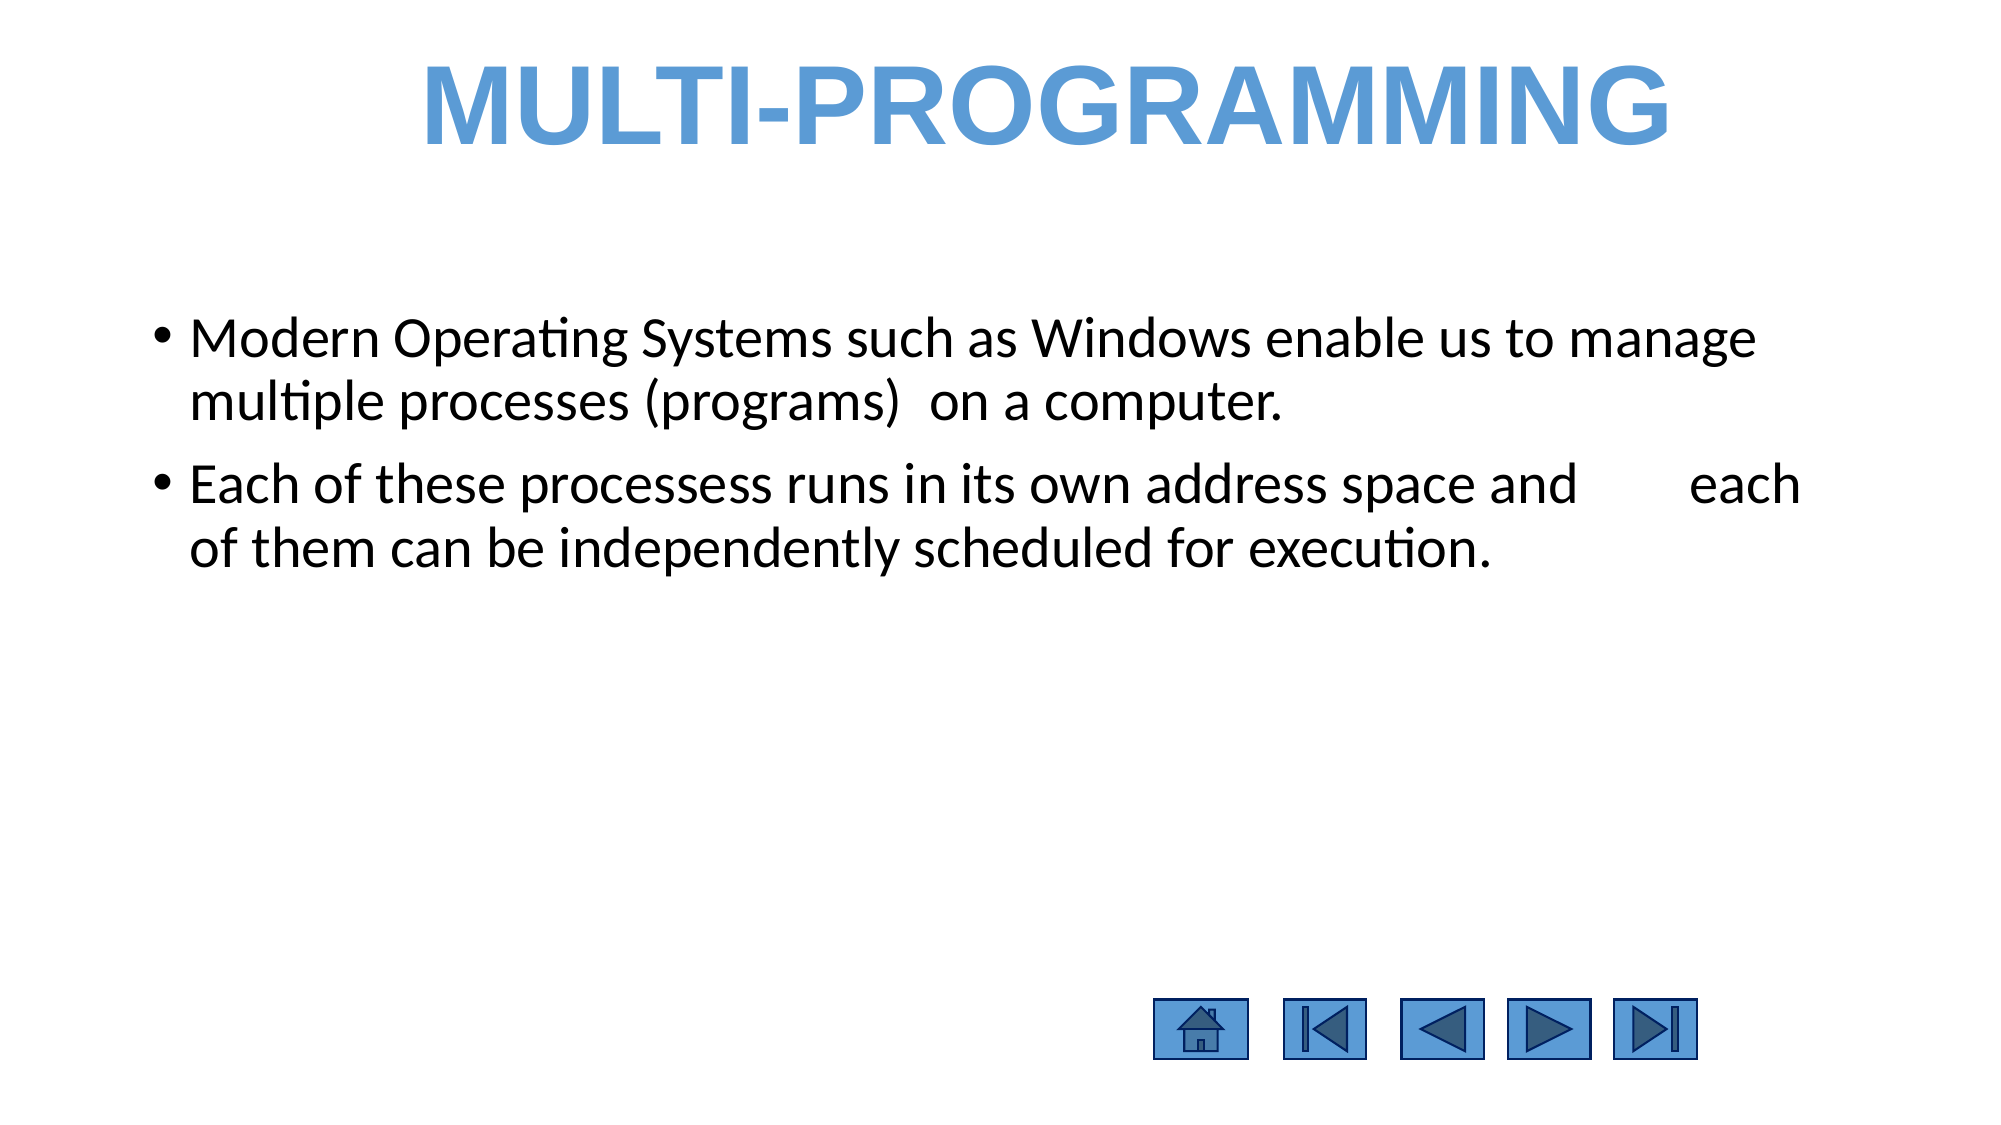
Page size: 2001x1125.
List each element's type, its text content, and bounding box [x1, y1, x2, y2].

text_box MULTI-PROGRAMMING [405, 25, 1690, 175]
text_box [1400, 998, 1485, 1060]
text_box [1507, 998, 1592, 1060]
text_box [1283, 998, 1367, 1060]
text_box [1153, 998, 1249, 1060]
list Modern Operating Systems such as Windows enable us to manage multiple processes (programs) on a computer. Each of these processess runs in its own address space and each of them can be independently scheduled for execution. [137, 299, 1863, 1014]
text_box [1613, 998, 1698, 1060]
